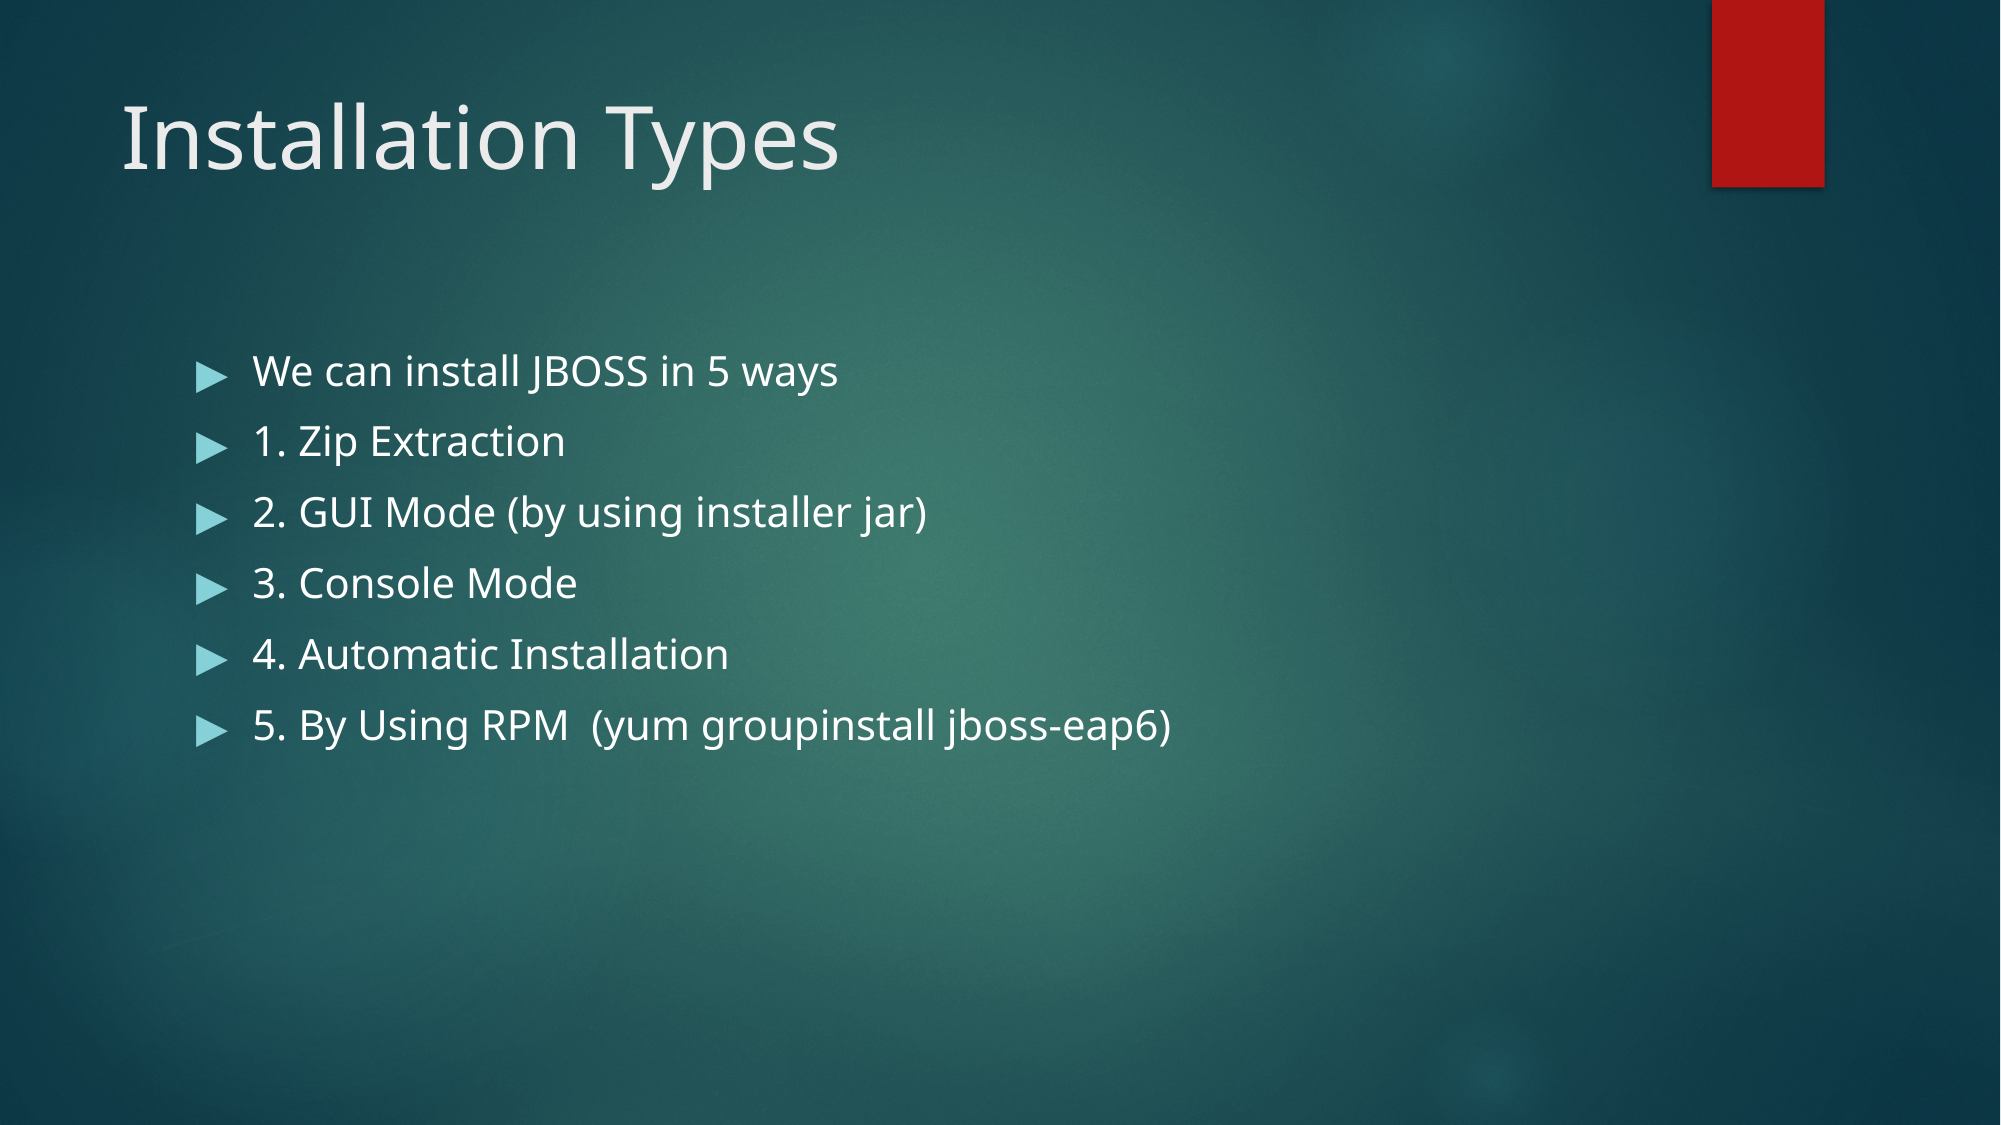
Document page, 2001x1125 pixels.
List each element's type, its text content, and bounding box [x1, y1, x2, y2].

list We can install JBOSS in 5 ways 1. Zip Extraction 2. GUI Mode (by using installer jar) 3. Console Mode 4. Automatic Installation 5. By Using RPM (yum groupinstall jboss-eap6) [181, 336, 1649, 1025]
title Installation Types [106, 74, 1649, 304]
picture [0, 0, 2001, 1125]
